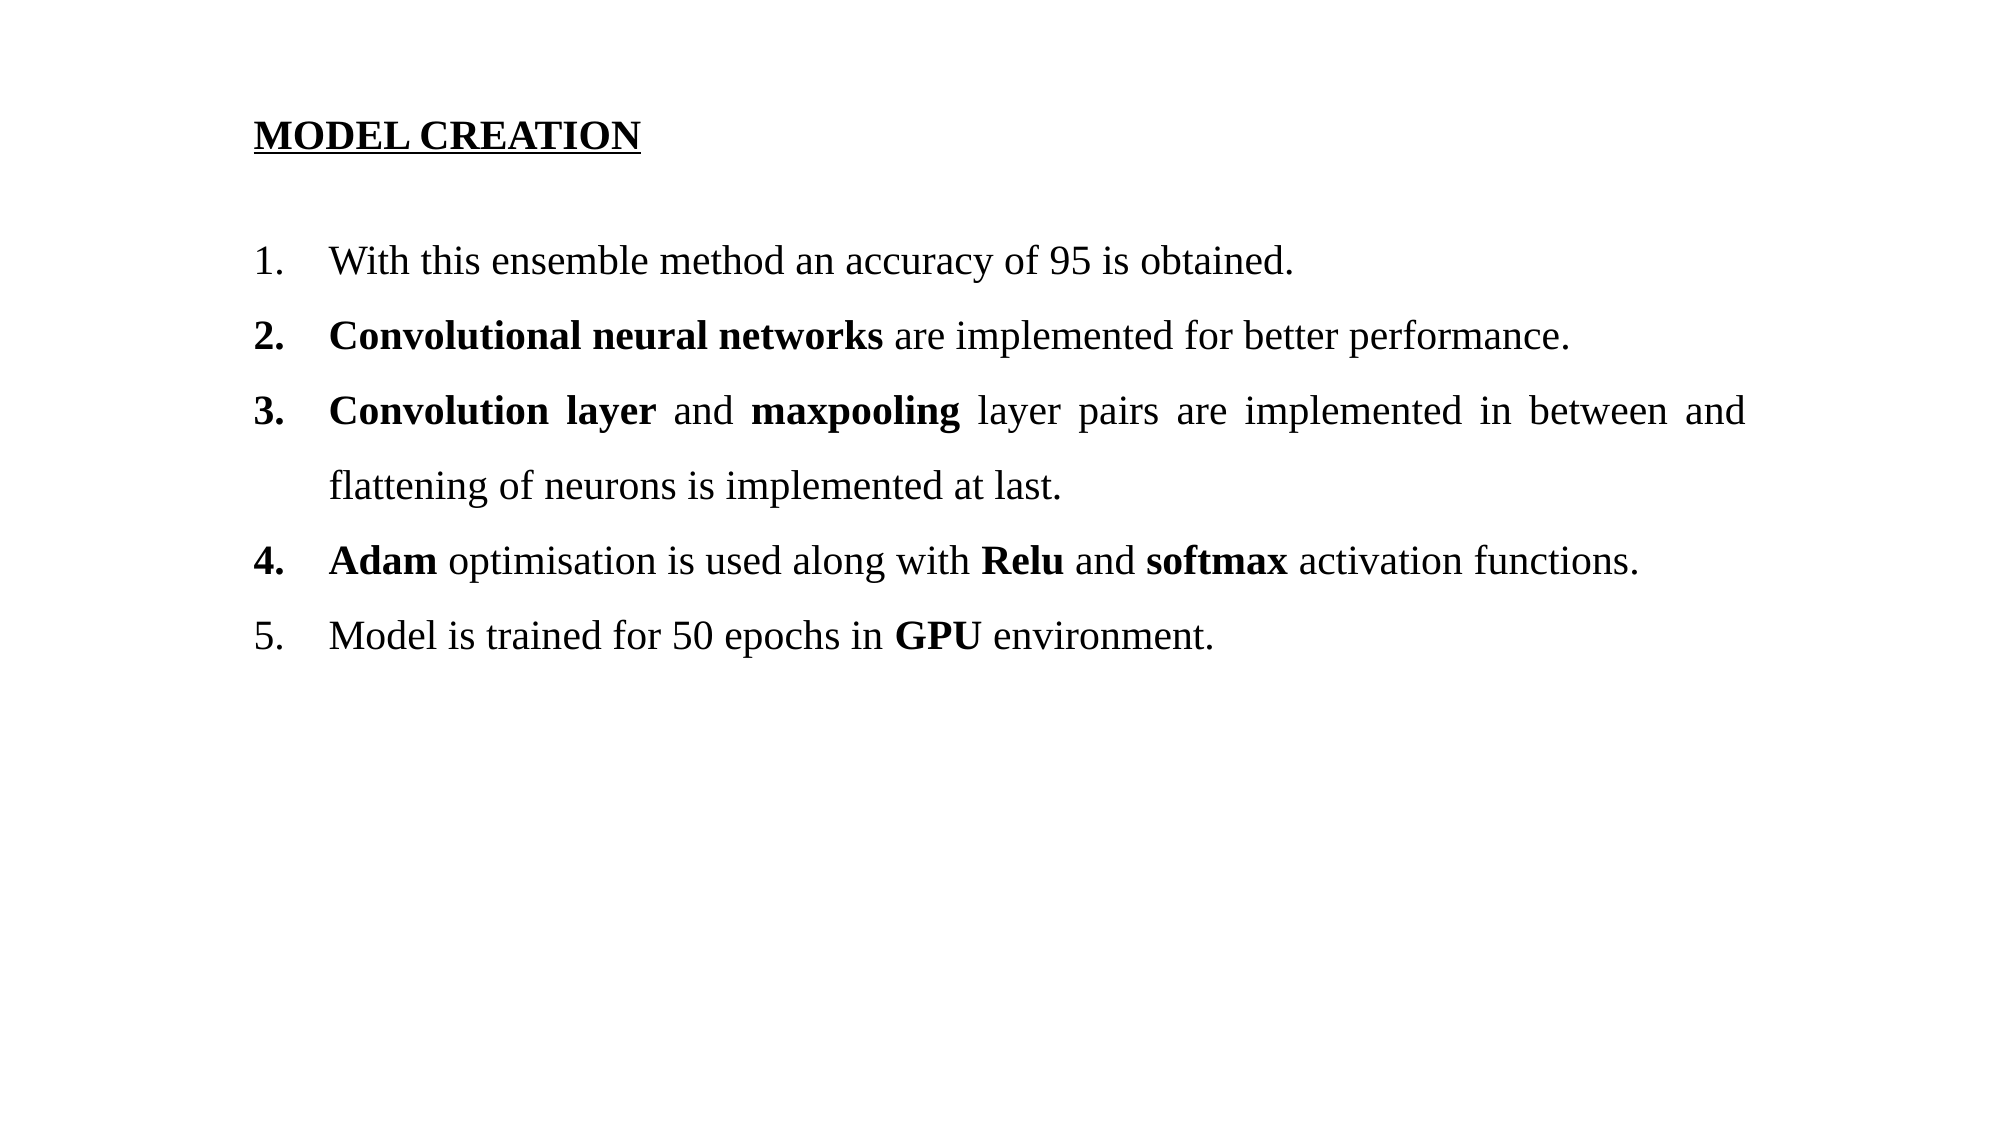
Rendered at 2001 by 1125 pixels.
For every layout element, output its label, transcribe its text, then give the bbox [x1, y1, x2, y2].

text_box MODEL CREATION With this ensemble method an accuracy of 95 is obtained. Convolutional neural networks are implemented for better performance. Convolution layer and maxpooling layer pairs are implemented in between and flattening of neurons is implemented at last. Adam optimisation is used along with Relu and softmax activation functions. Model is trained for 50 epochs in GPU environment. [238, 100, 1762, 716]
